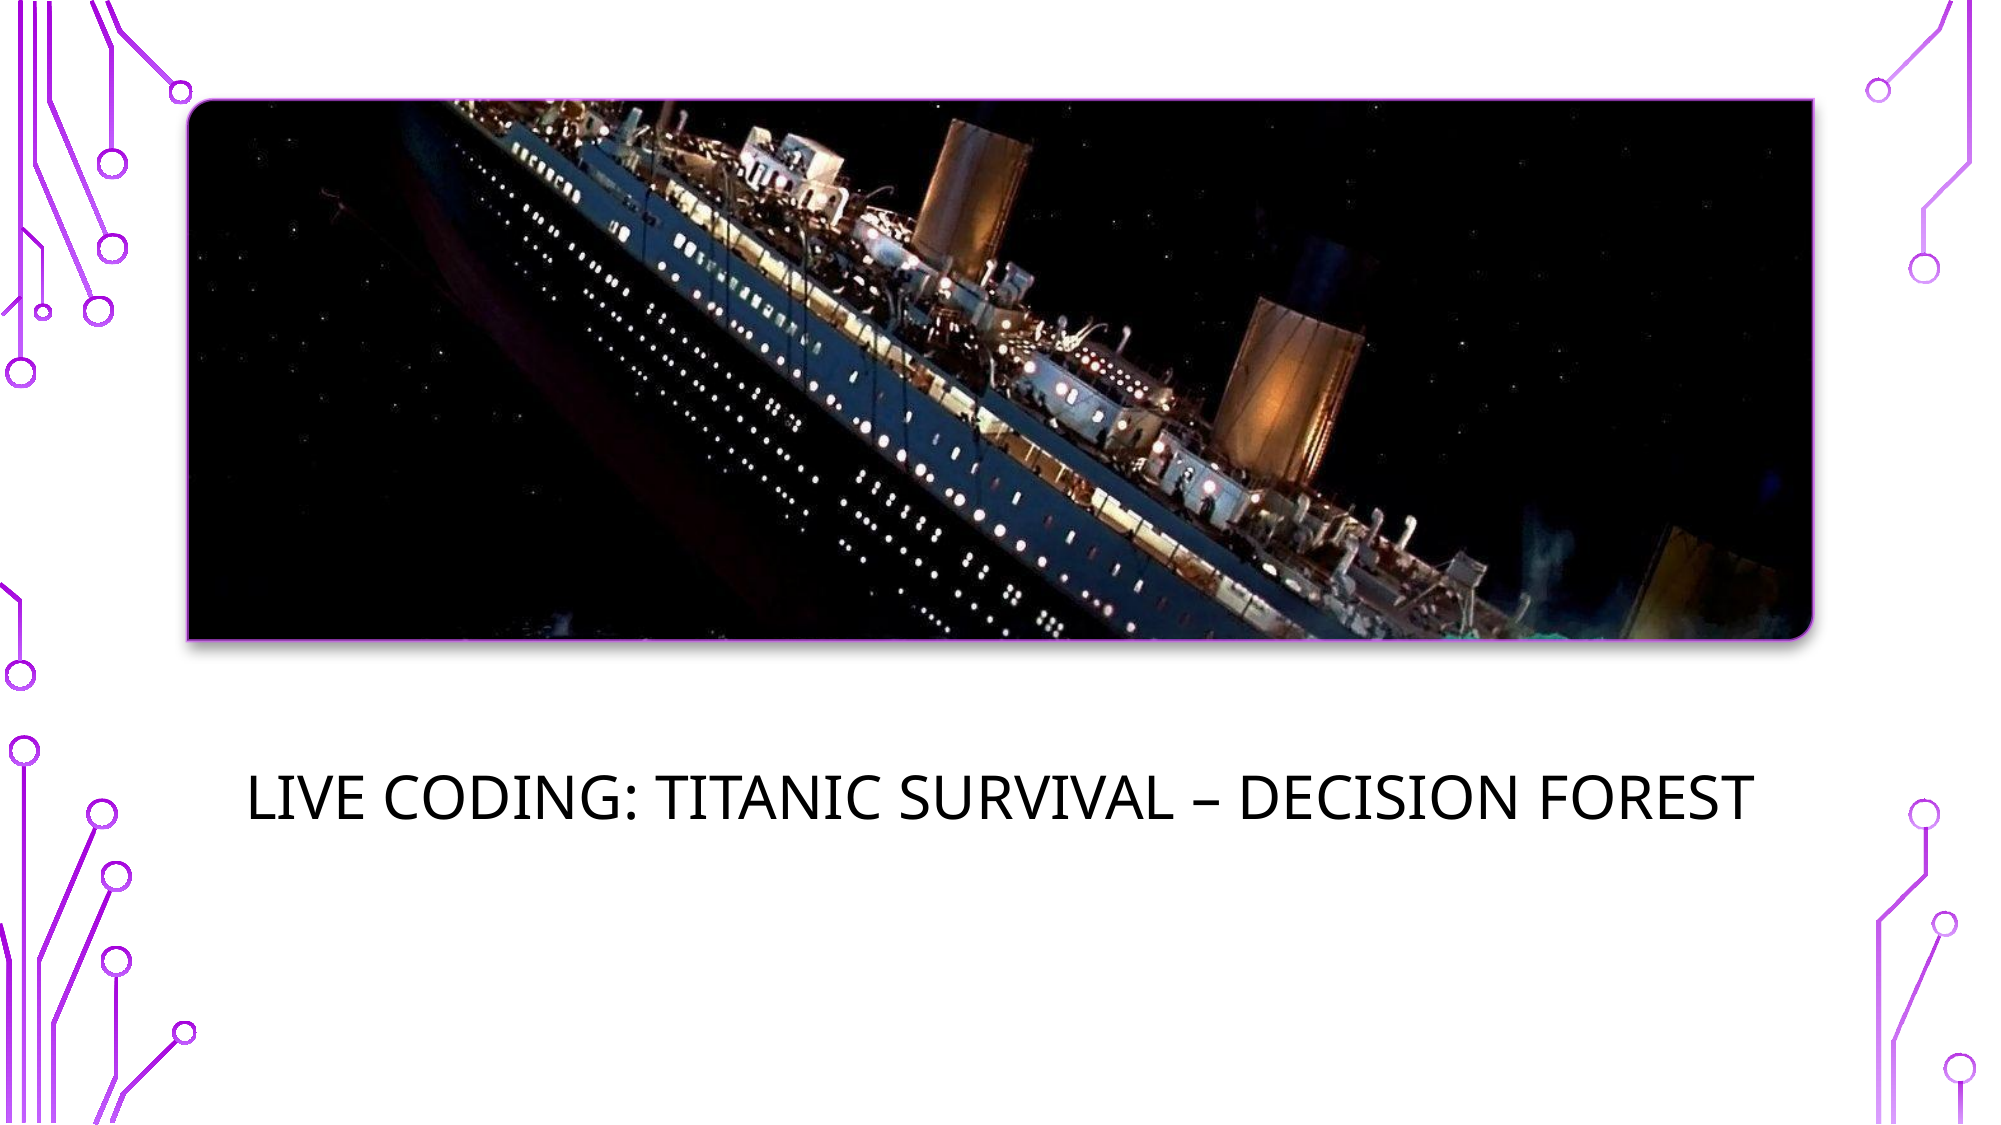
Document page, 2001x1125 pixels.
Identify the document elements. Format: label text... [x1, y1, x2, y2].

picture [186, 99, 1814, 641]
title Live coding: titanic survival – decision forest [187, 706, 1814, 841]
